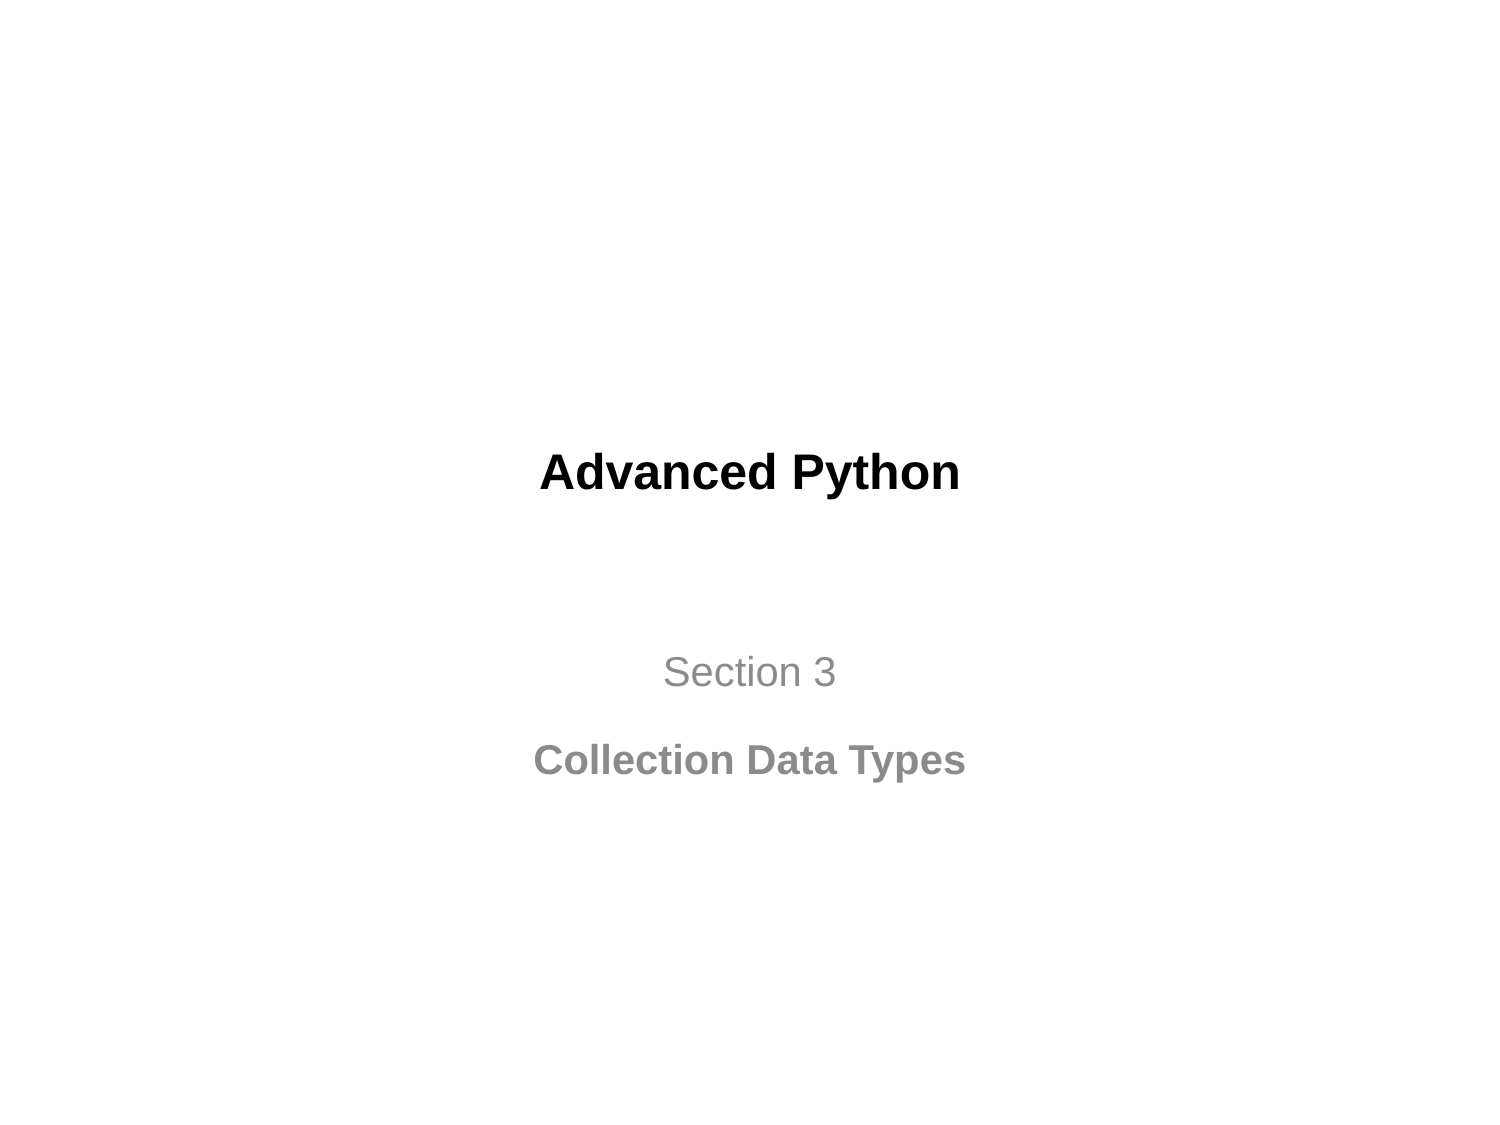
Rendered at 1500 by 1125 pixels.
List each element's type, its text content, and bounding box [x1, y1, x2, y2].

title Advanced Python [112, 349, 1388, 591]
subtitle Section 3 Collection Data Types [225, 637, 1275, 925]
